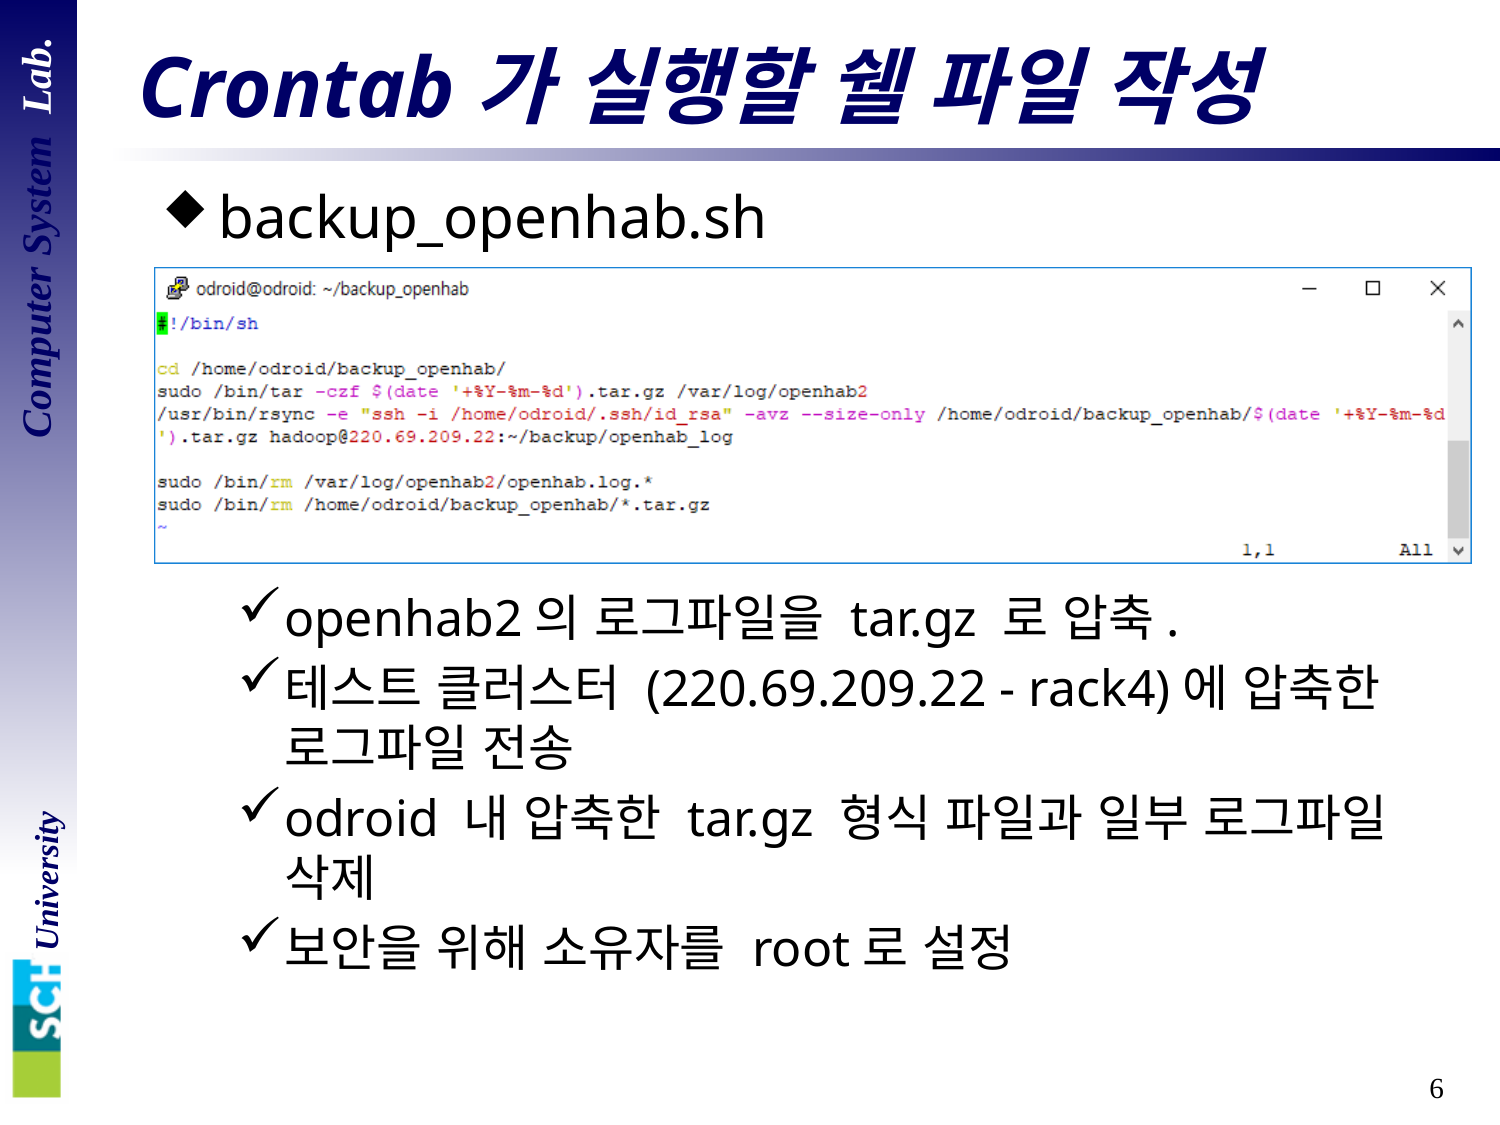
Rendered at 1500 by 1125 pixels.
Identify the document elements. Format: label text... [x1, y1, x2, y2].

title Crontab가 실행할 쉘 파일 작성 [123, 25, 1460, 143]
picture [5, 952, 69, 1104]
list backup_openhab.sh openhab2의 로그파일을 tar.gz 로 압축. 테스트 클러스터 (220.69.209.22 - rack4)에 압축한 로그파일 전송 odroid 내 압축한 tar.gz 형식 파일과 일부 로그파일 삭제 보안을 위해 소유자를 root로 설정 [147, 172, 1469, 1034]
picture [154, 266, 1472, 564]
